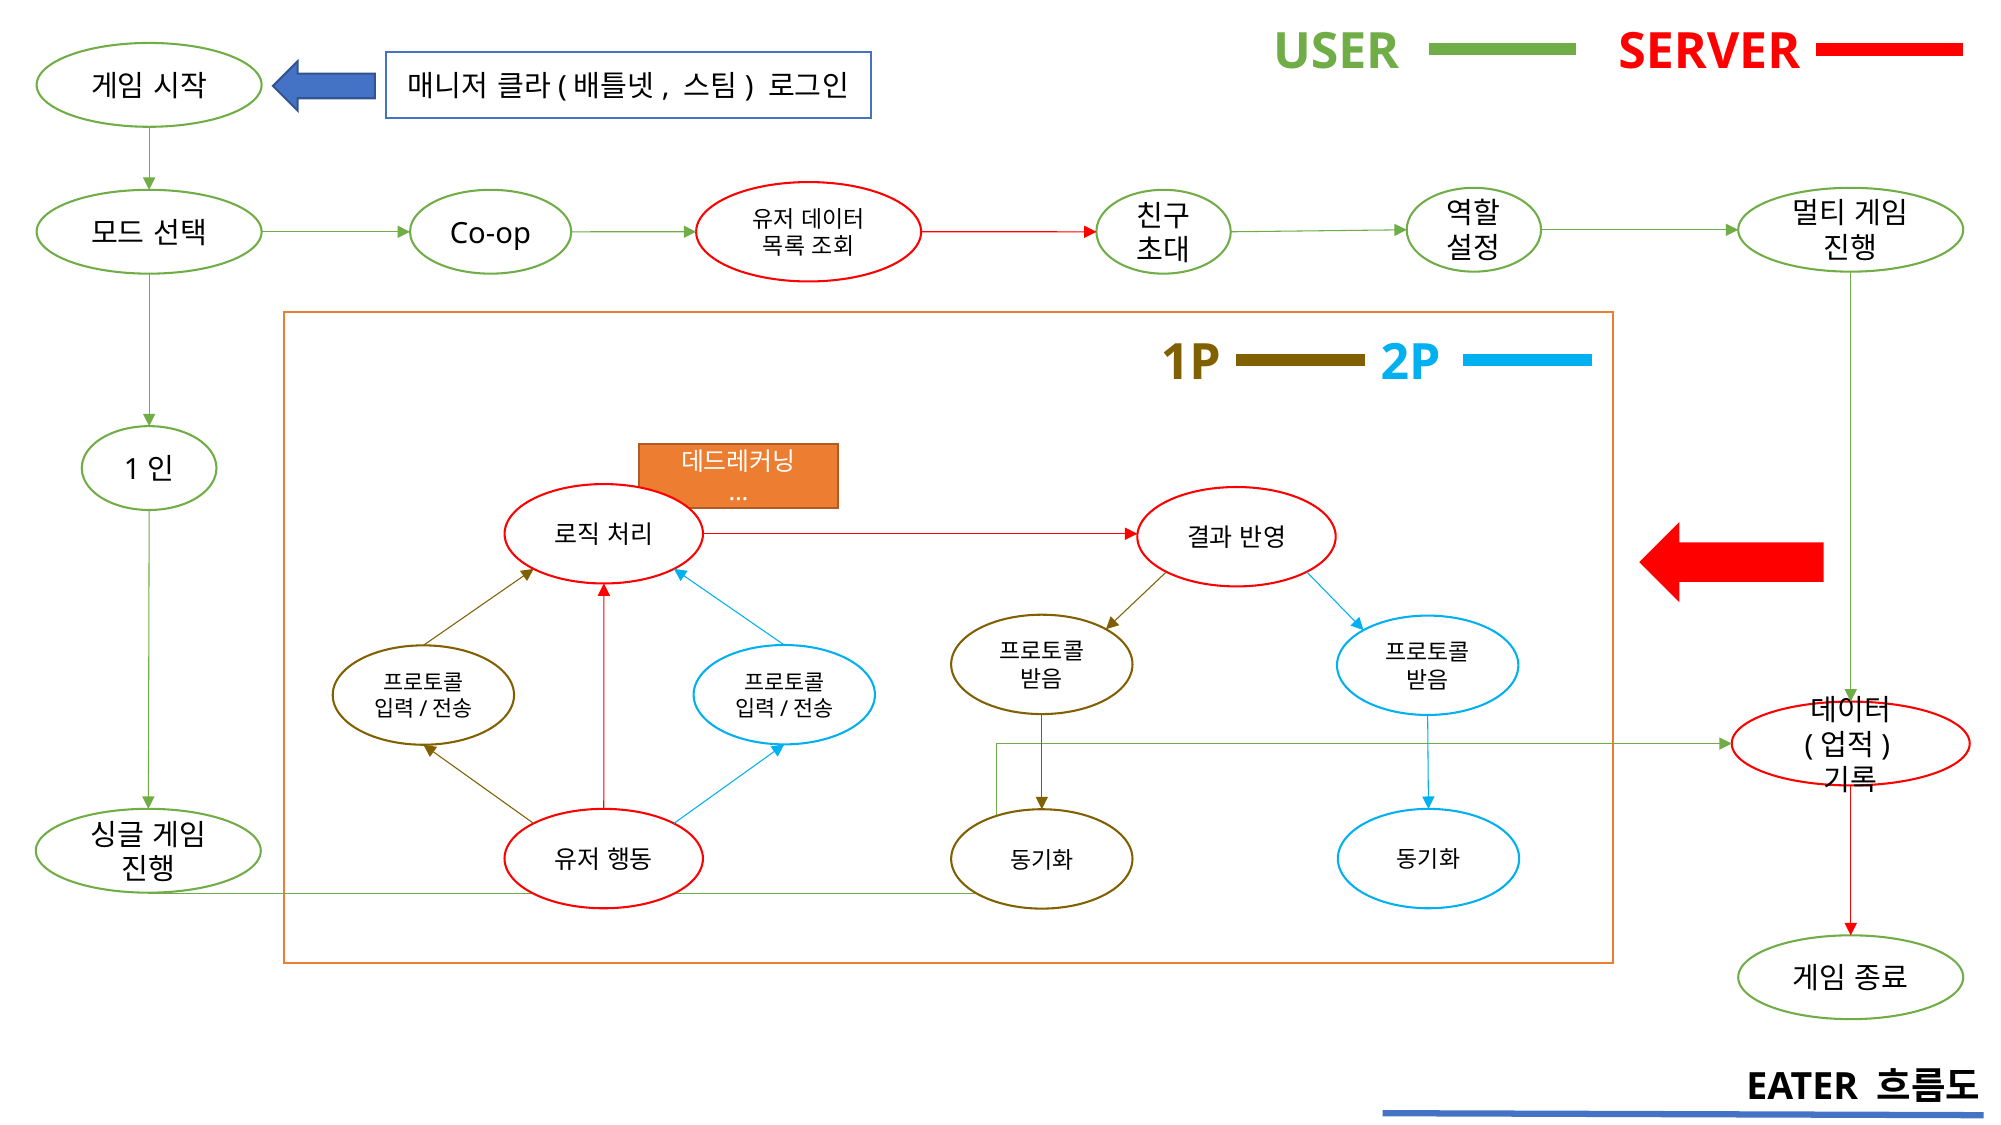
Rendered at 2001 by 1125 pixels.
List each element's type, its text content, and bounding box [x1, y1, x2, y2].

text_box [673, 744, 785, 824]
text_box [271, 58, 376, 114]
text_box [283, 311, 865, 893]
text_box [1015, 744, 1614, 964]
text_box 1인 [80, 425, 218, 512]
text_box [673, 568, 785, 645]
text_box 2P [1365, 322, 1456, 397]
text_box 싱글 게임 진행 [34, 807, 262, 894]
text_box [865, 534, 1015, 1125]
text_box 프로토콜 받음 [1335, 614, 1520, 717]
text_box 로직 처리 [503, 483, 705, 585]
text_box 동기화 [1336, 807, 1521, 910]
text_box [423, 744, 534, 824]
text_box 역할 설정 [1405, 186, 1543, 273]
text_box 데드레커닝 … [638, 443, 839, 509]
text_box 게임 시작 [35, 41, 263, 128]
text_box Co-op [409, 188, 573, 275]
text_box 유저 행동 [503, 807, 704, 910]
text_box EATER 흐름도 [1731, 1054, 2000, 1115]
text_box 1P [1146, 322, 1236, 397]
text_box 유저 데이터 목록 조회 [695, 181, 865, 283]
text_box 프로토콜받음 [1015, 613, 1134, 716]
text_box 게임 종료 [1737, 934, 1965, 1021]
text_box 프로토콜 입력/전송 [331, 644, 516, 746]
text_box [423, 568, 534, 646]
text_box 매니저 클라(배틀넷, 스팀) 로그인 [385, 51, 865, 119]
text_box 프로토콜 입력/전송 [692, 643, 865, 746]
text_box [1015, 311, 1614, 743]
text_box 멀티 게임 진행 [1737, 186, 1965, 273]
text_box 친구 초대 [1095, 188, 1232, 275]
text_box 모드 선택 [35, 188, 263, 275]
text_box [1639, 522, 1824, 603]
text_box 데이터 (업적)기록 [1730, 700, 1971, 787]
text_box 동기화 [1015, 808, 1134, 910]
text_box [1105, 571, 1167, 630]
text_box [865, 26, 1015, 533]
text_box [283, 894, 865, 964]
text_box 결과 반영 [1136, 485, 1337, 588]
text_box SERVER [1603, 10, 1816, 86]
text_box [1306, 571, 1364, 631]
text_box USER [1258, 10, 1415, 86]
